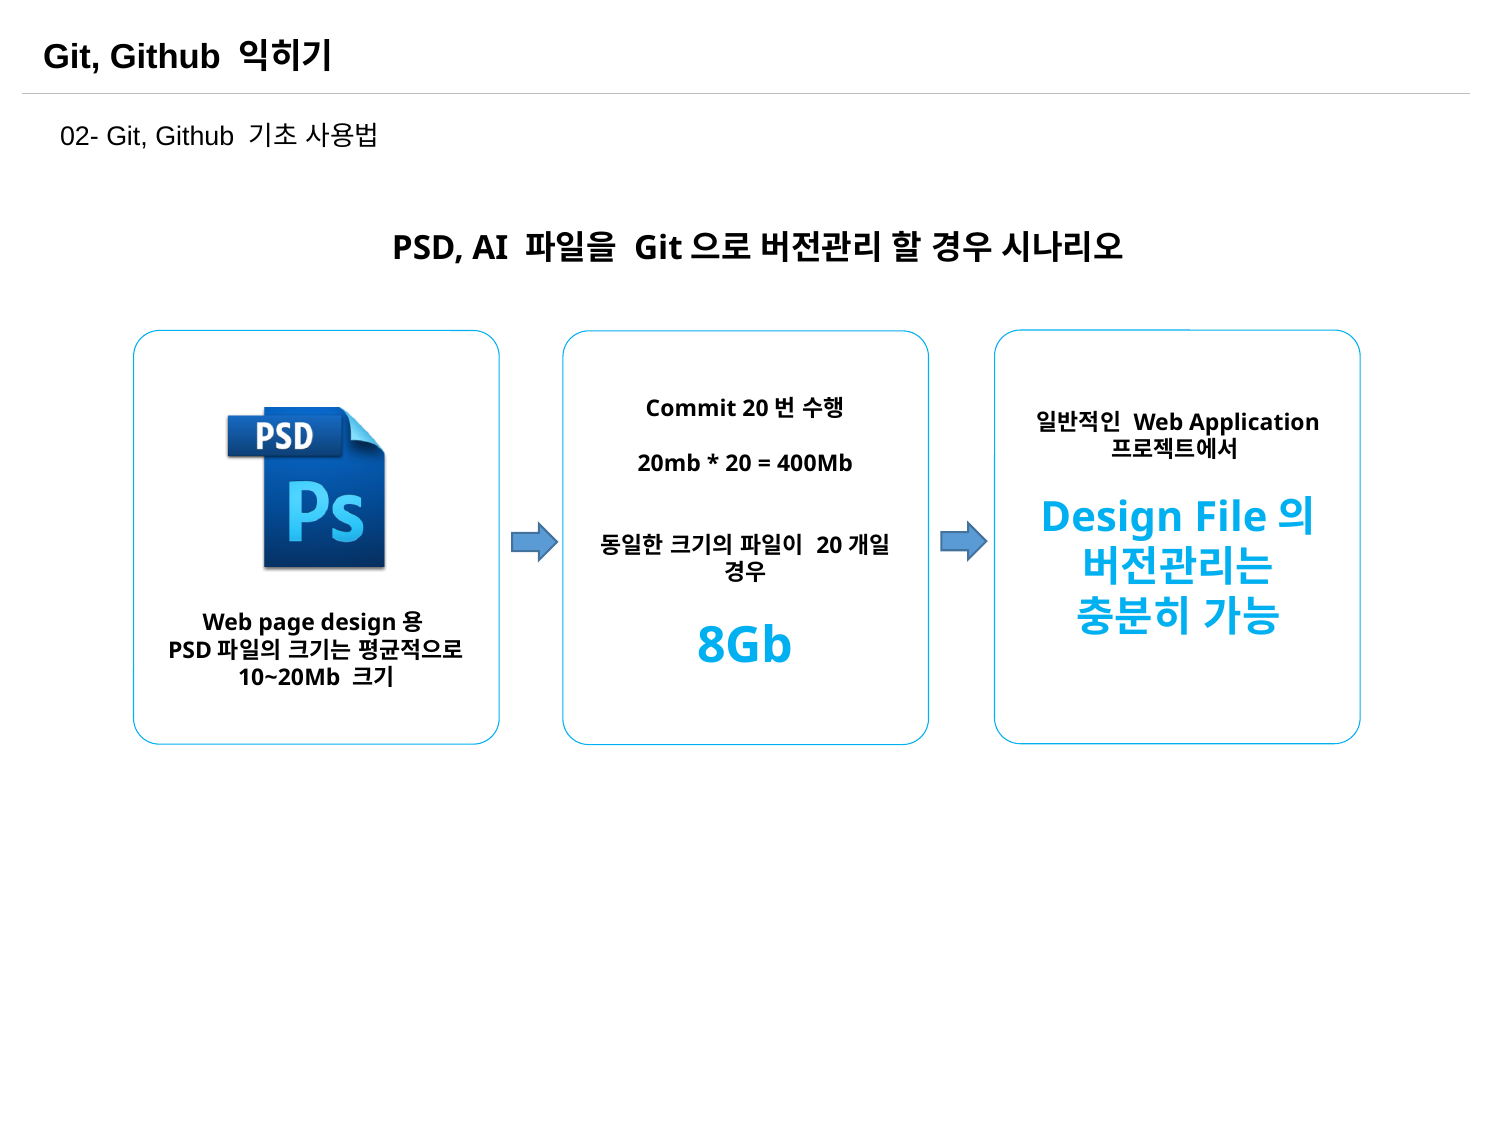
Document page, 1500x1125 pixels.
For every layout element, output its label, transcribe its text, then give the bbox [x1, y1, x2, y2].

text_box [561, 329, 930, 746]
text_box Commit 20번 수행 20mb * 20 = 400Mb 동일한 크기의 파일이 20개일 경우 8Gb [576, 385, 914, 681]
text_box [132, 329, 501, 746]
picture [224, 407, 387, 572]
text_box [993, 328, 1362, 745]
text_box 일반적인 Web Application 프로젝트에서 Design File의 버전관리는 충분히 가능 [1005, 399, 1352, 648]
text_box Web page design용 PSD파일의 크기는 평균적으로 10~20Mb 크기 [133, 600, 500, 698]
text_box [511, 521, 559, 563]
text_box 02- Git, Github 기초 사용법 [54, 113, 889, 157]
text_box PSD, AI 파일을 Git으로 버전관리 할 경우 시나리오 [282, 219, 1234, 274]
text_box [940, 520, 988, 562]
